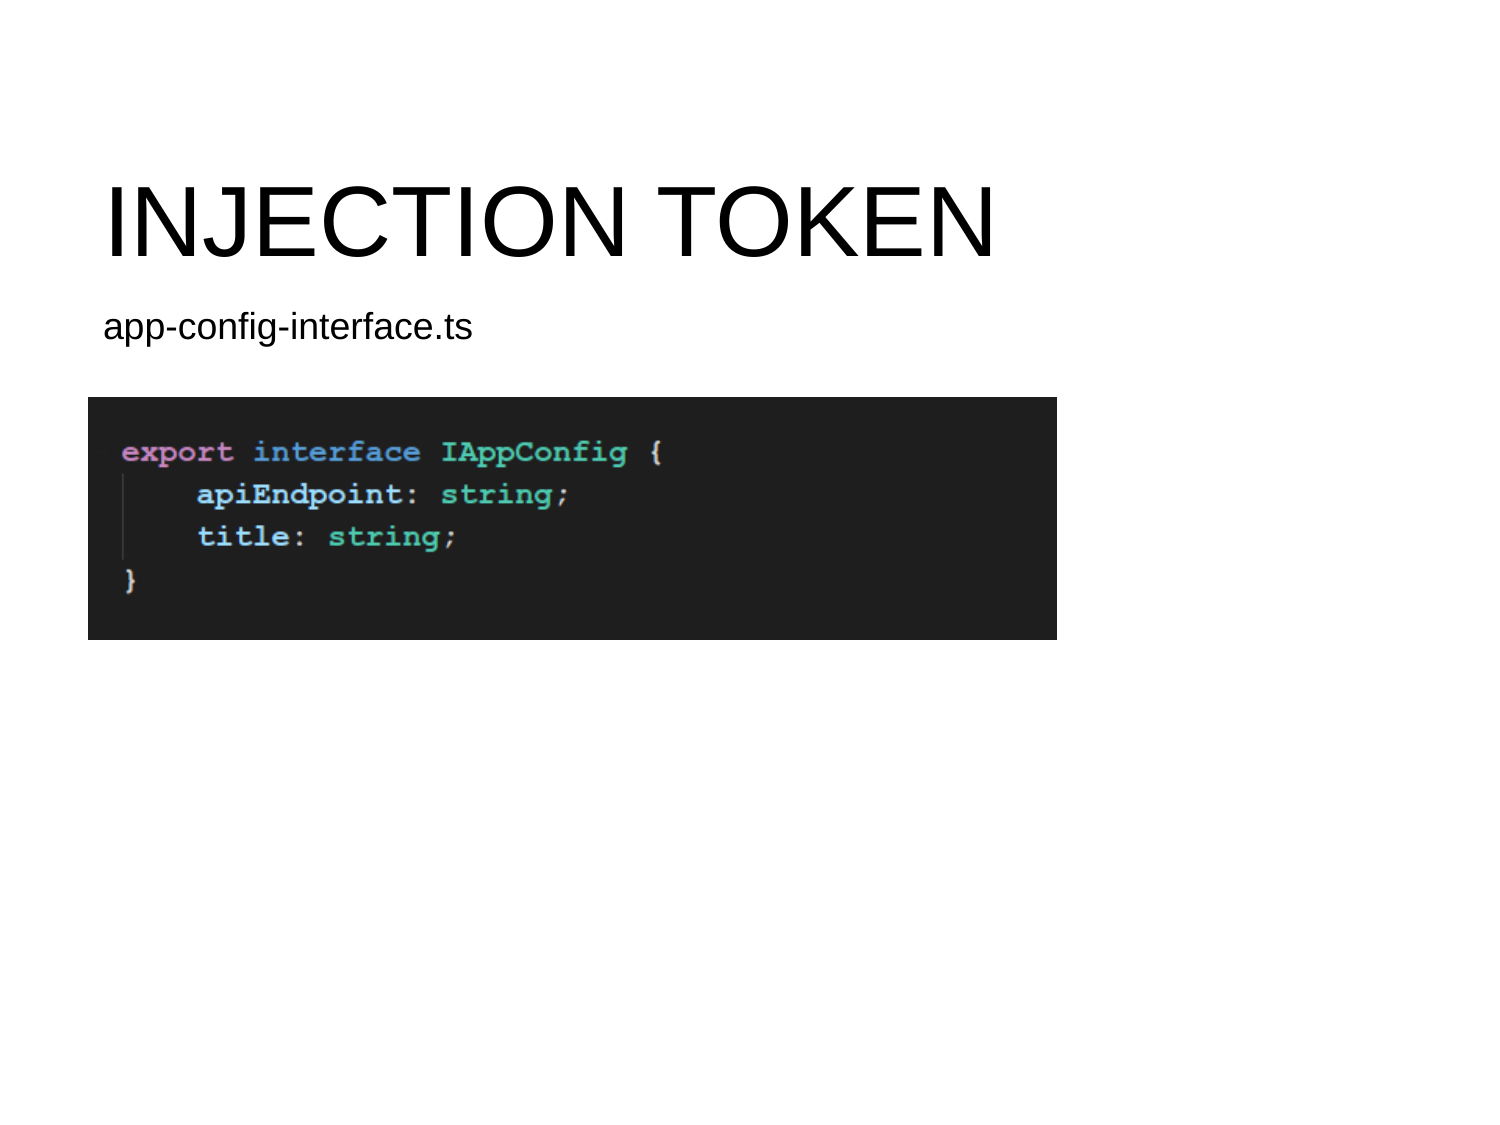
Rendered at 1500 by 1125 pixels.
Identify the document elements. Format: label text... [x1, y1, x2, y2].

picture [87, 396, 1057, 640]
text_box app-config-interface.ts [88, 286, 1149, 362]
text_box INJECTION TOKEN [88, 141, 1462, 292]
